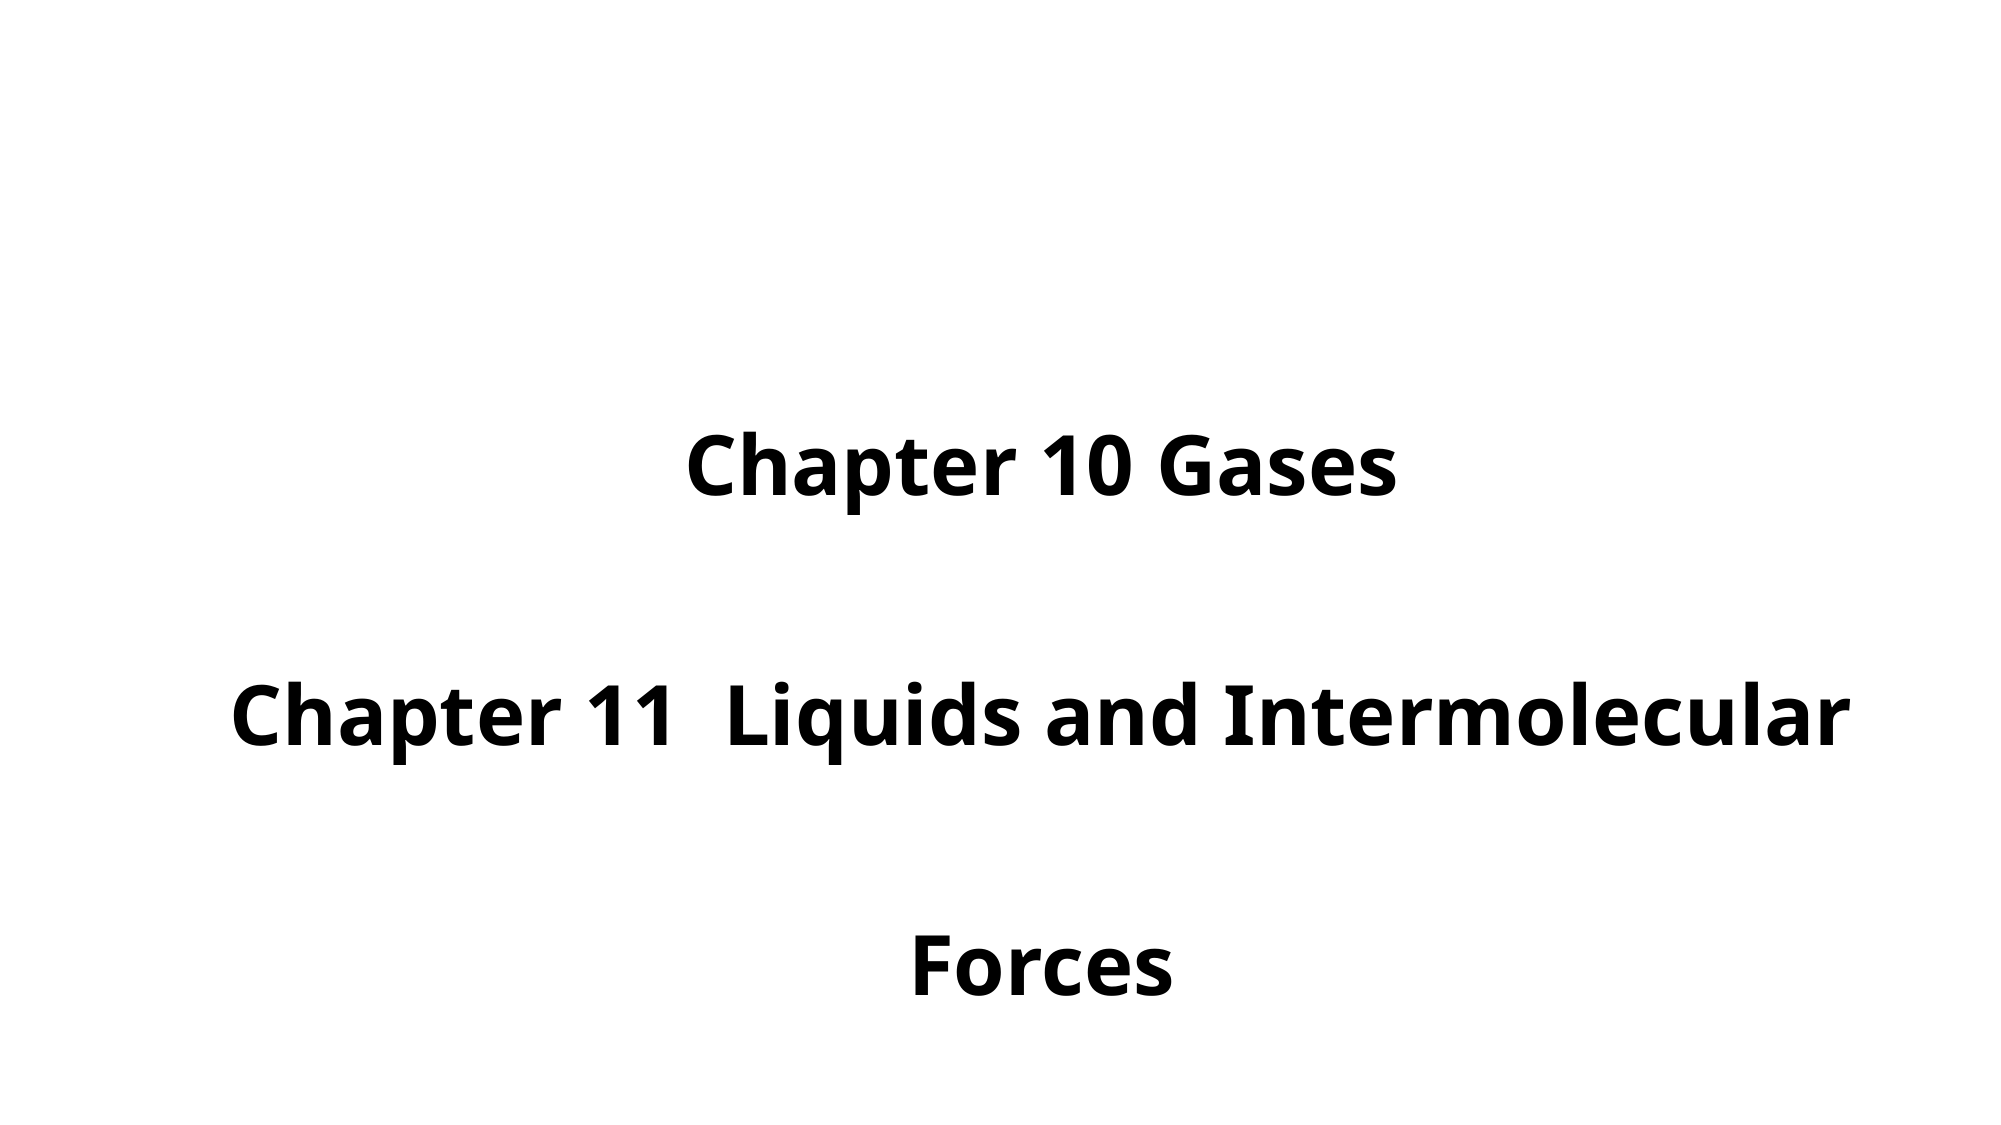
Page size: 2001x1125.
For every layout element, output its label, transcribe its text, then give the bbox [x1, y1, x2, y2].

text_box Chapter 10 Gases Chapter 11 Liquids and Intermolecular Forces [128, 254, 1956, 1020]
